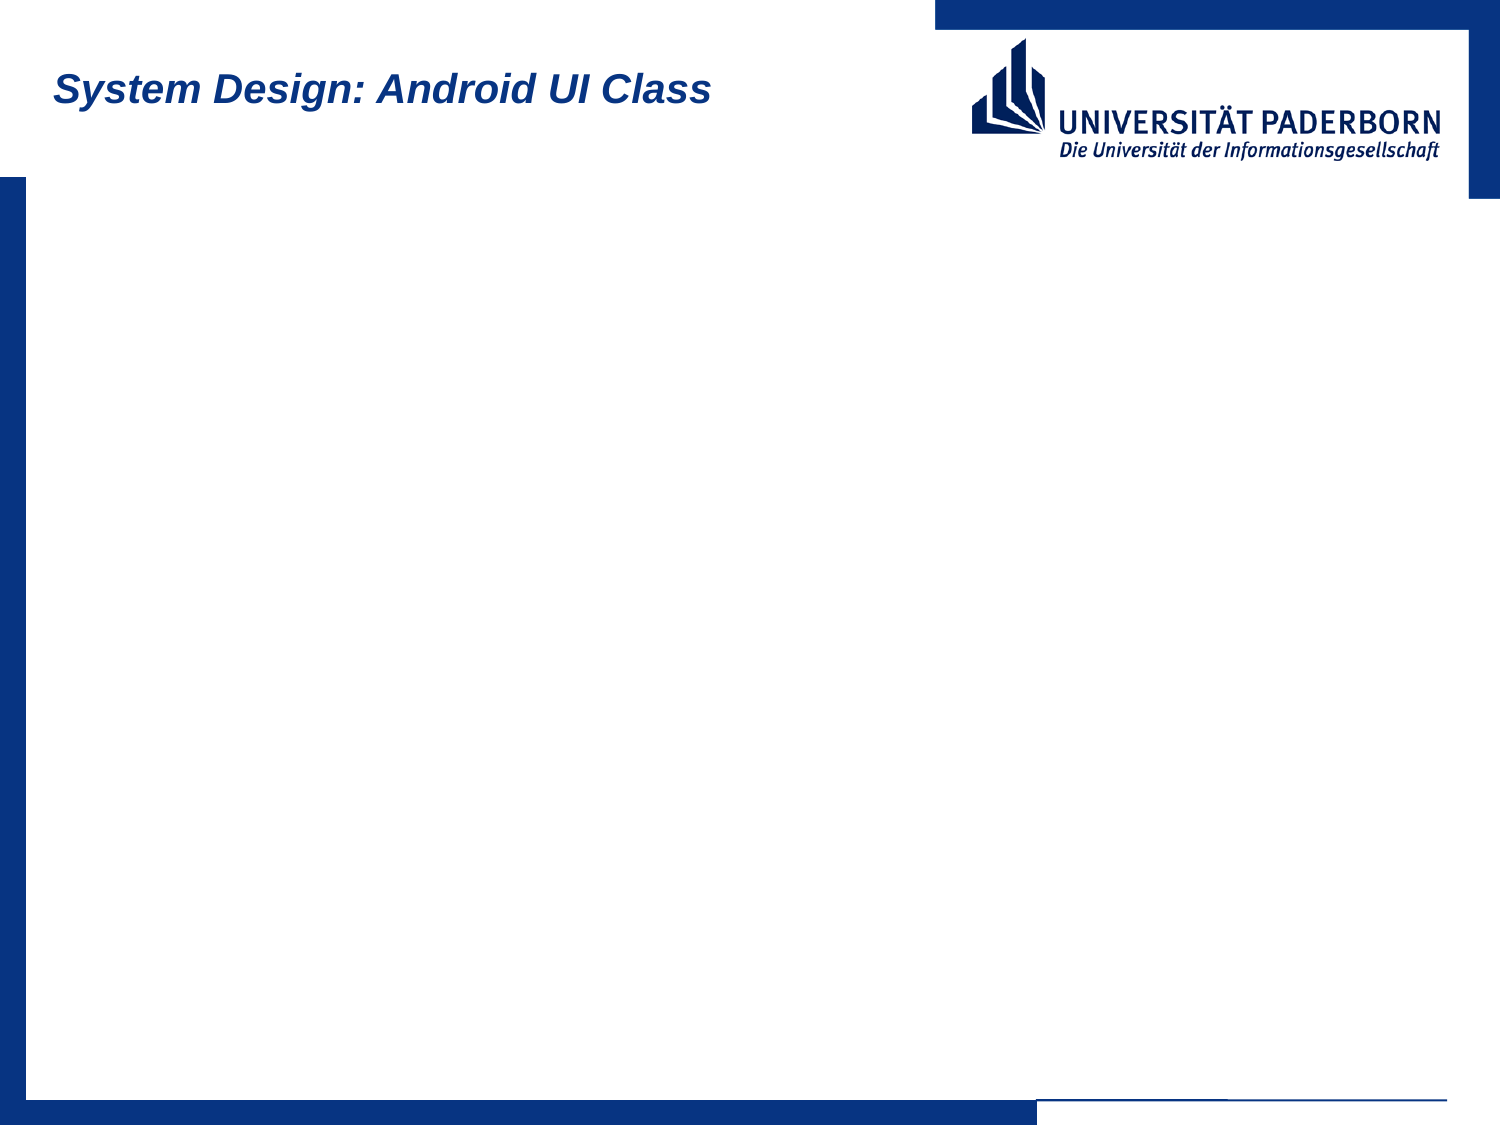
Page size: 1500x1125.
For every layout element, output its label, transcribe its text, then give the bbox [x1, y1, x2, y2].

picture [972, 37, 1440, 161]
title System Design: Android UI Class [0, 0, 919, 175]
